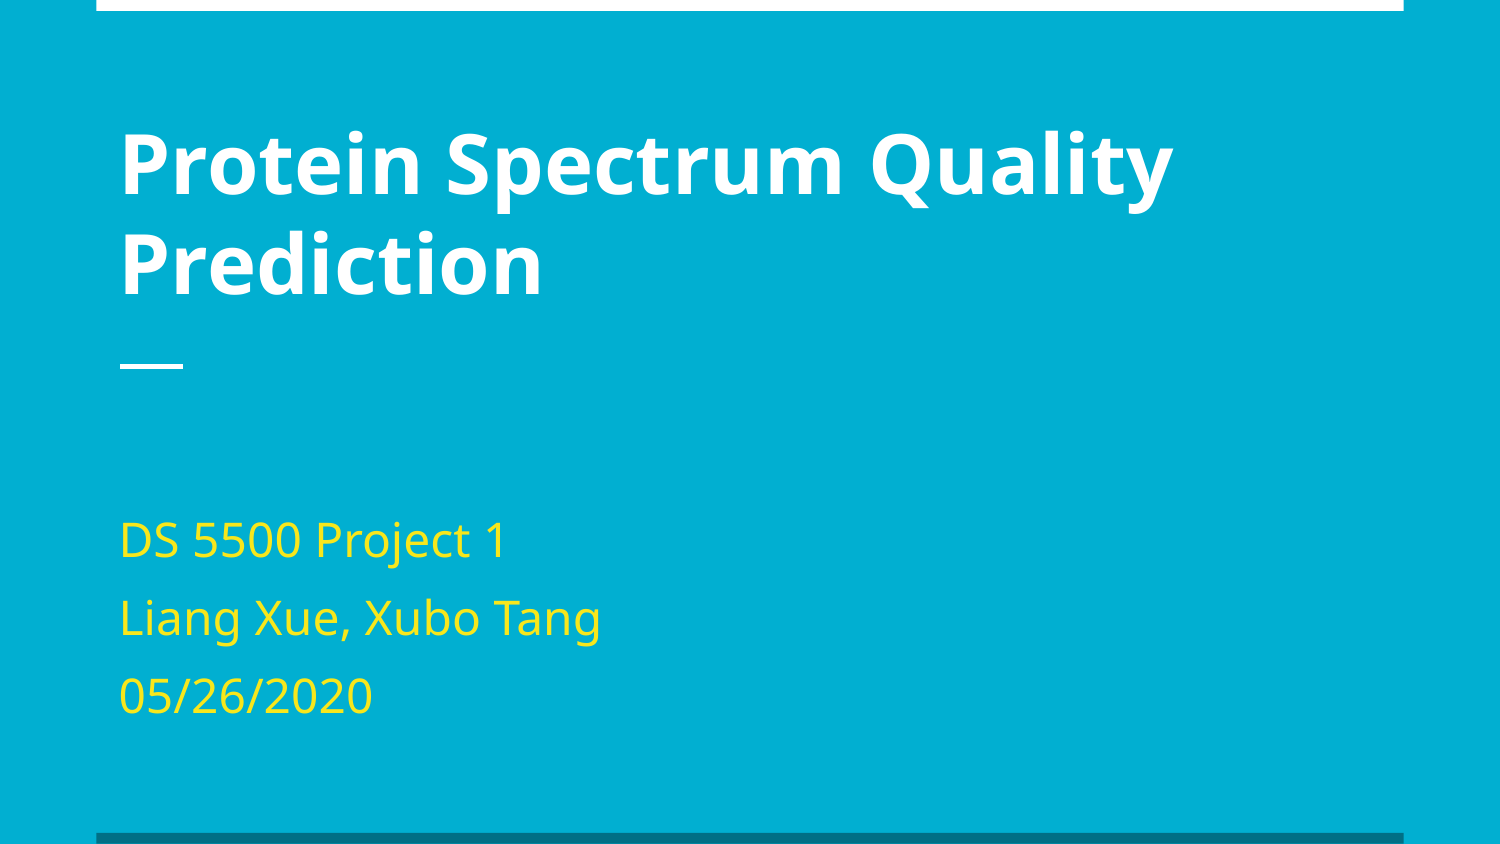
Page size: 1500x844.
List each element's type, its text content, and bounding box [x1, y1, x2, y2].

title Protein Spectrum Quality Prediction [103, 22, 1399, 327]
subtitle DS 5500 Project 1 Liang Xue, Xubo Tang 05/26/2020 [103, 529, 1399, 739]
